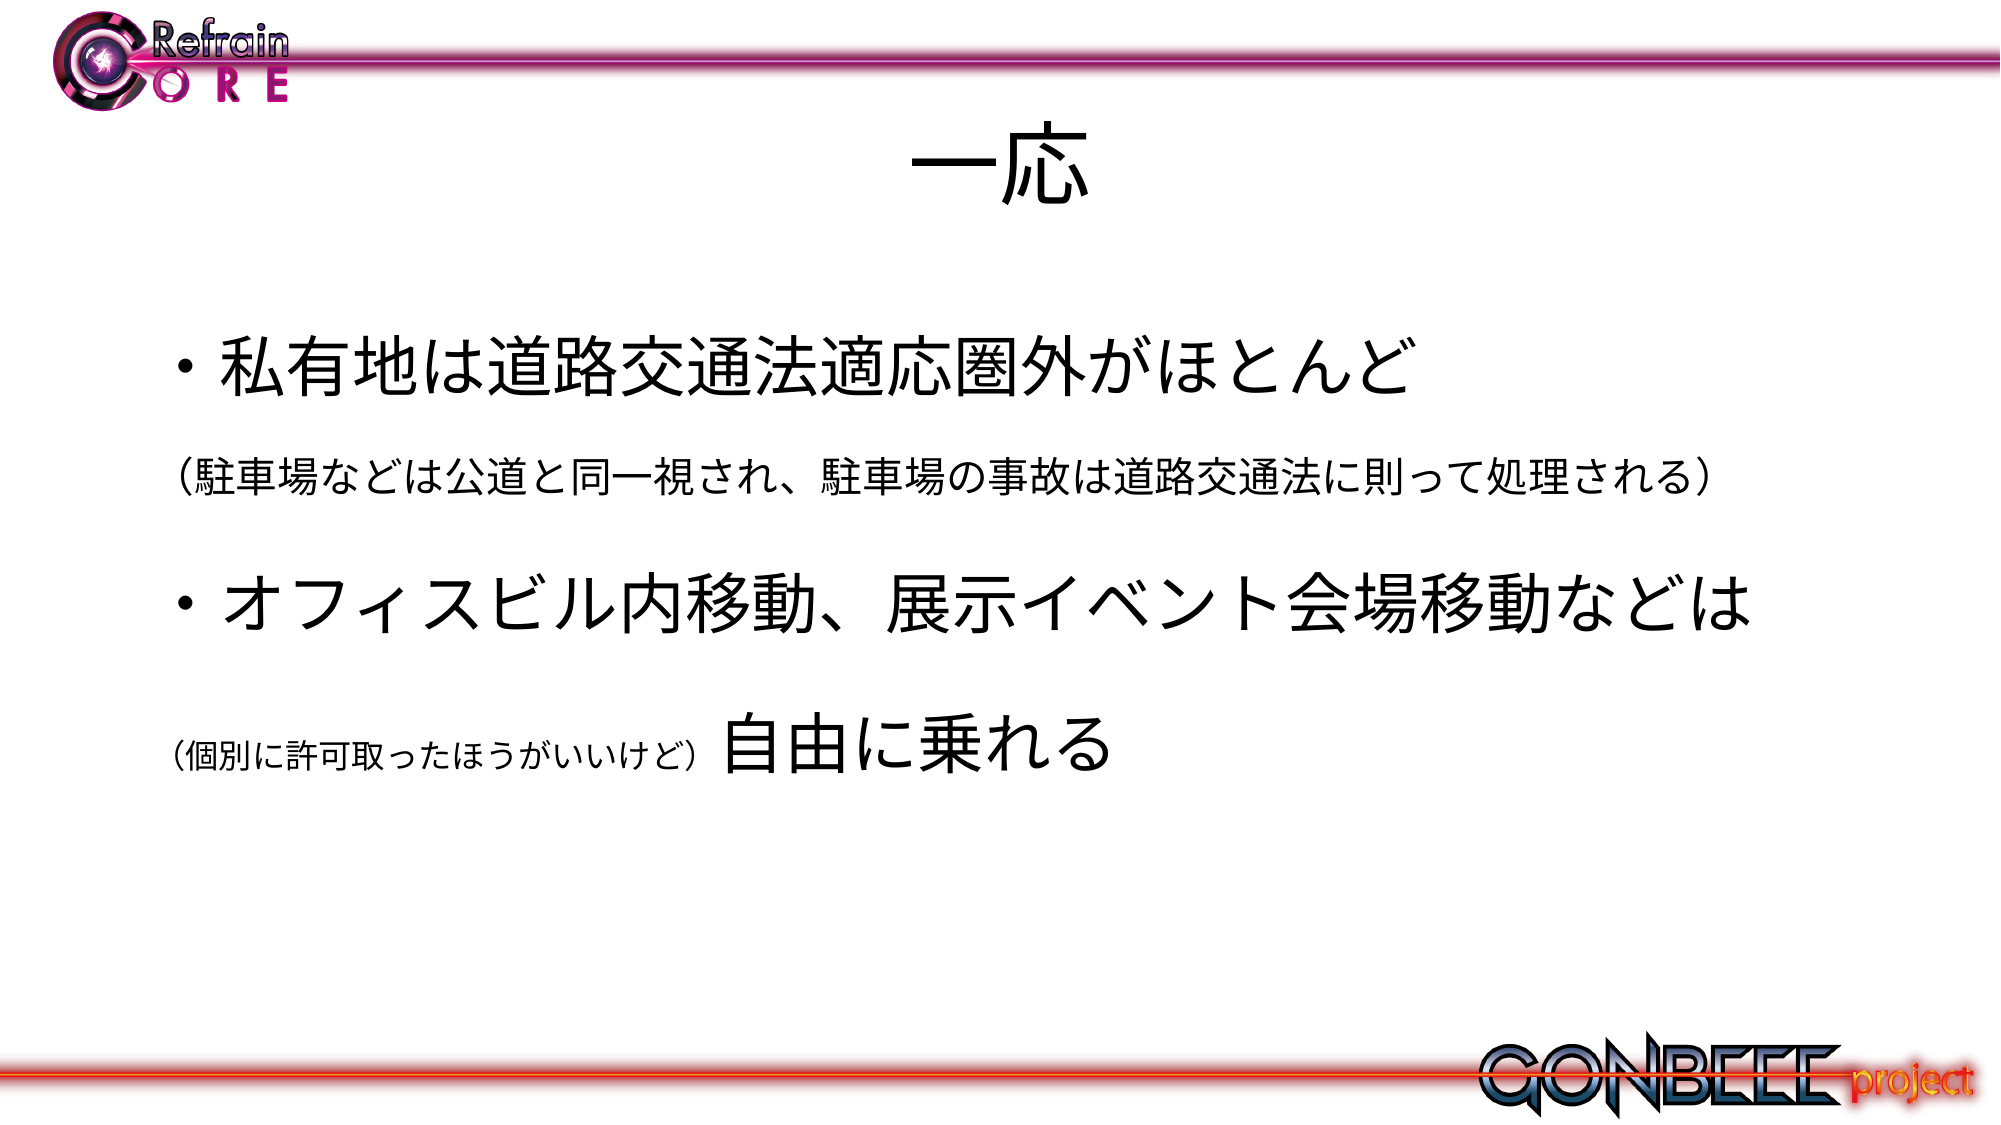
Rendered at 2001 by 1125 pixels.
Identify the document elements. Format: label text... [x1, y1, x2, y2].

picture [0, 1025, 2000, 1125]
title 一応 [137, 121, 1863, 277]
list ・私有地は道路交通法適応圏外がほとんど （駐車場などは公道と同一視され、駐車場の事故は道路交通法に則って処理される） ・オフィスビル内移動、展示イベント会場移動などは （個別に許可取ったほうがいいけど）自由に乗れる [137, 277, 1863, 1025]
picture [41, 0, 2000, 121]
